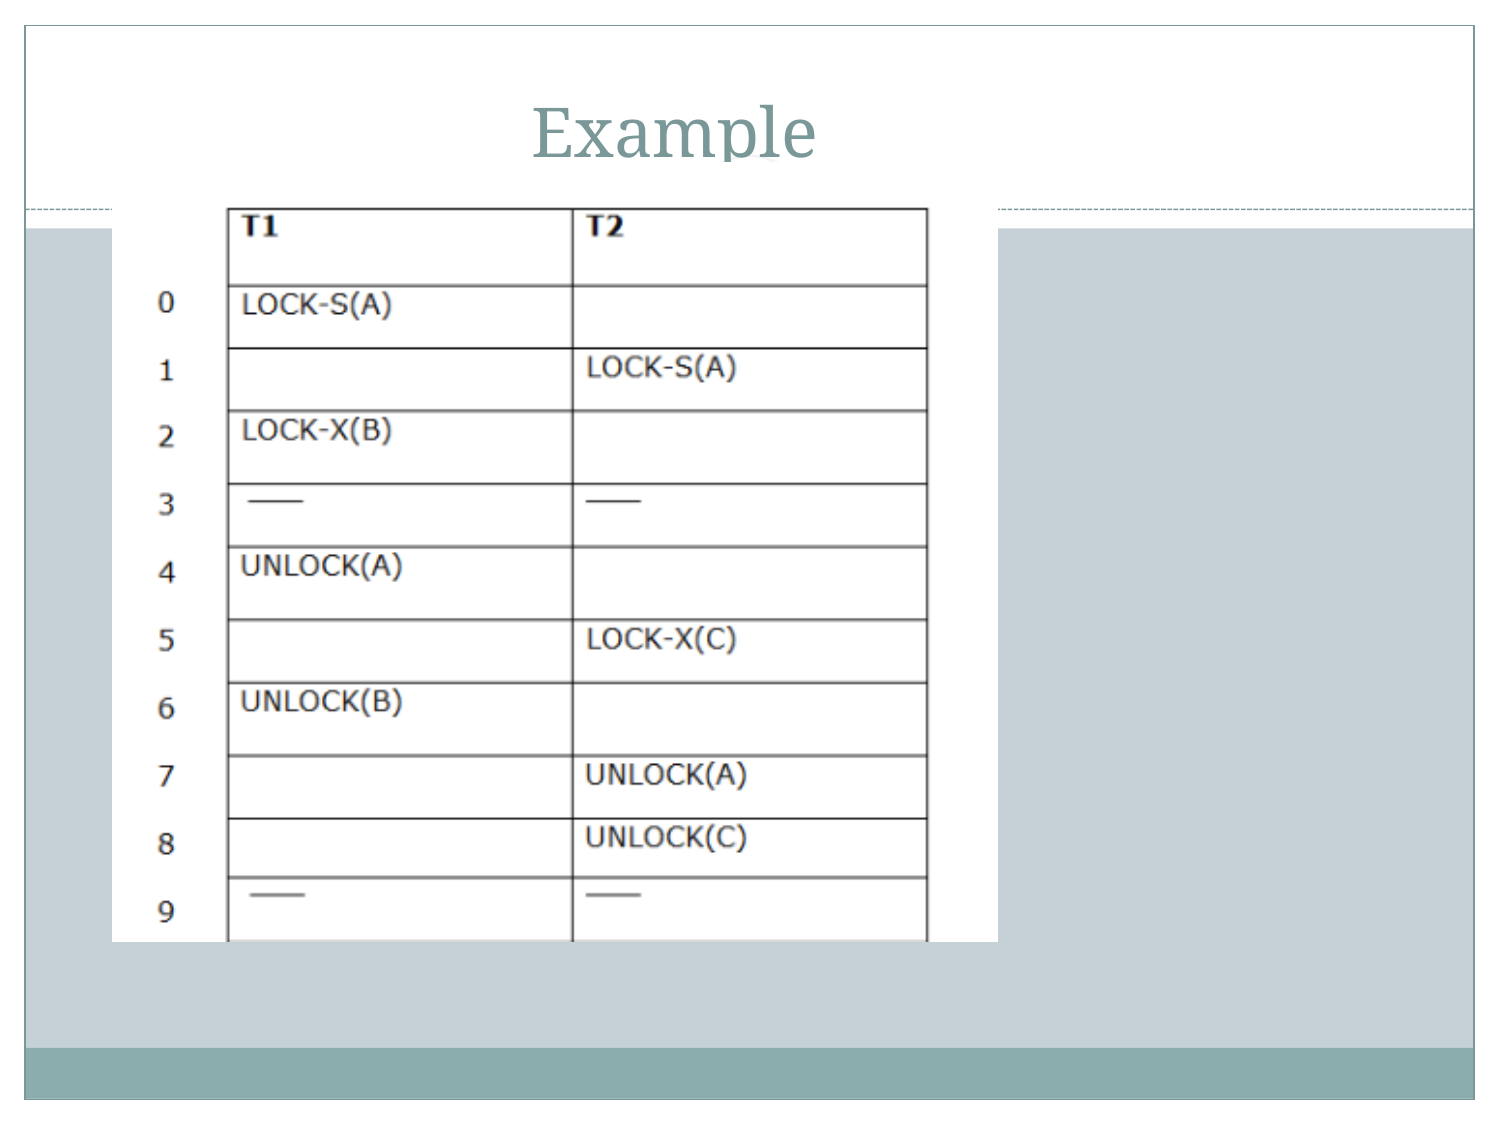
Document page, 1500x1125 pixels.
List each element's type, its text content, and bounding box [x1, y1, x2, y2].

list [112, 162, 998, 942]
title Example [0, 3, 1350, 179]
